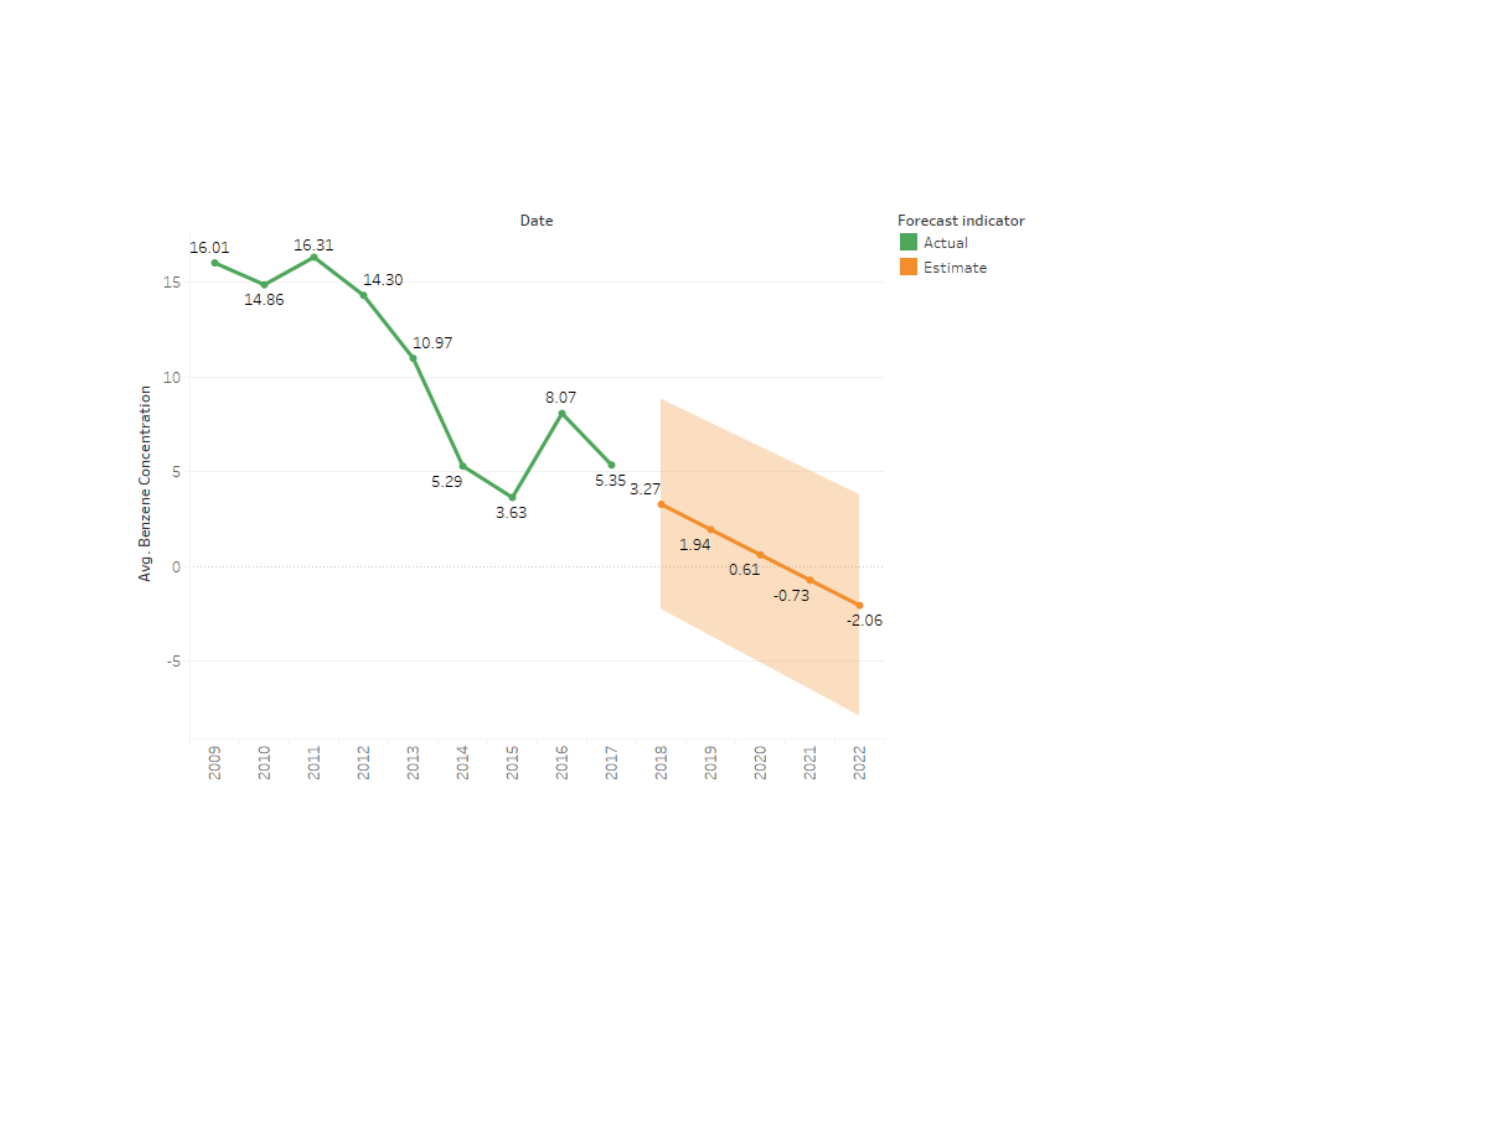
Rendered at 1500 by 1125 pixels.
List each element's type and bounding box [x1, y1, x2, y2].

picture [124, 199, 1070, 788]
